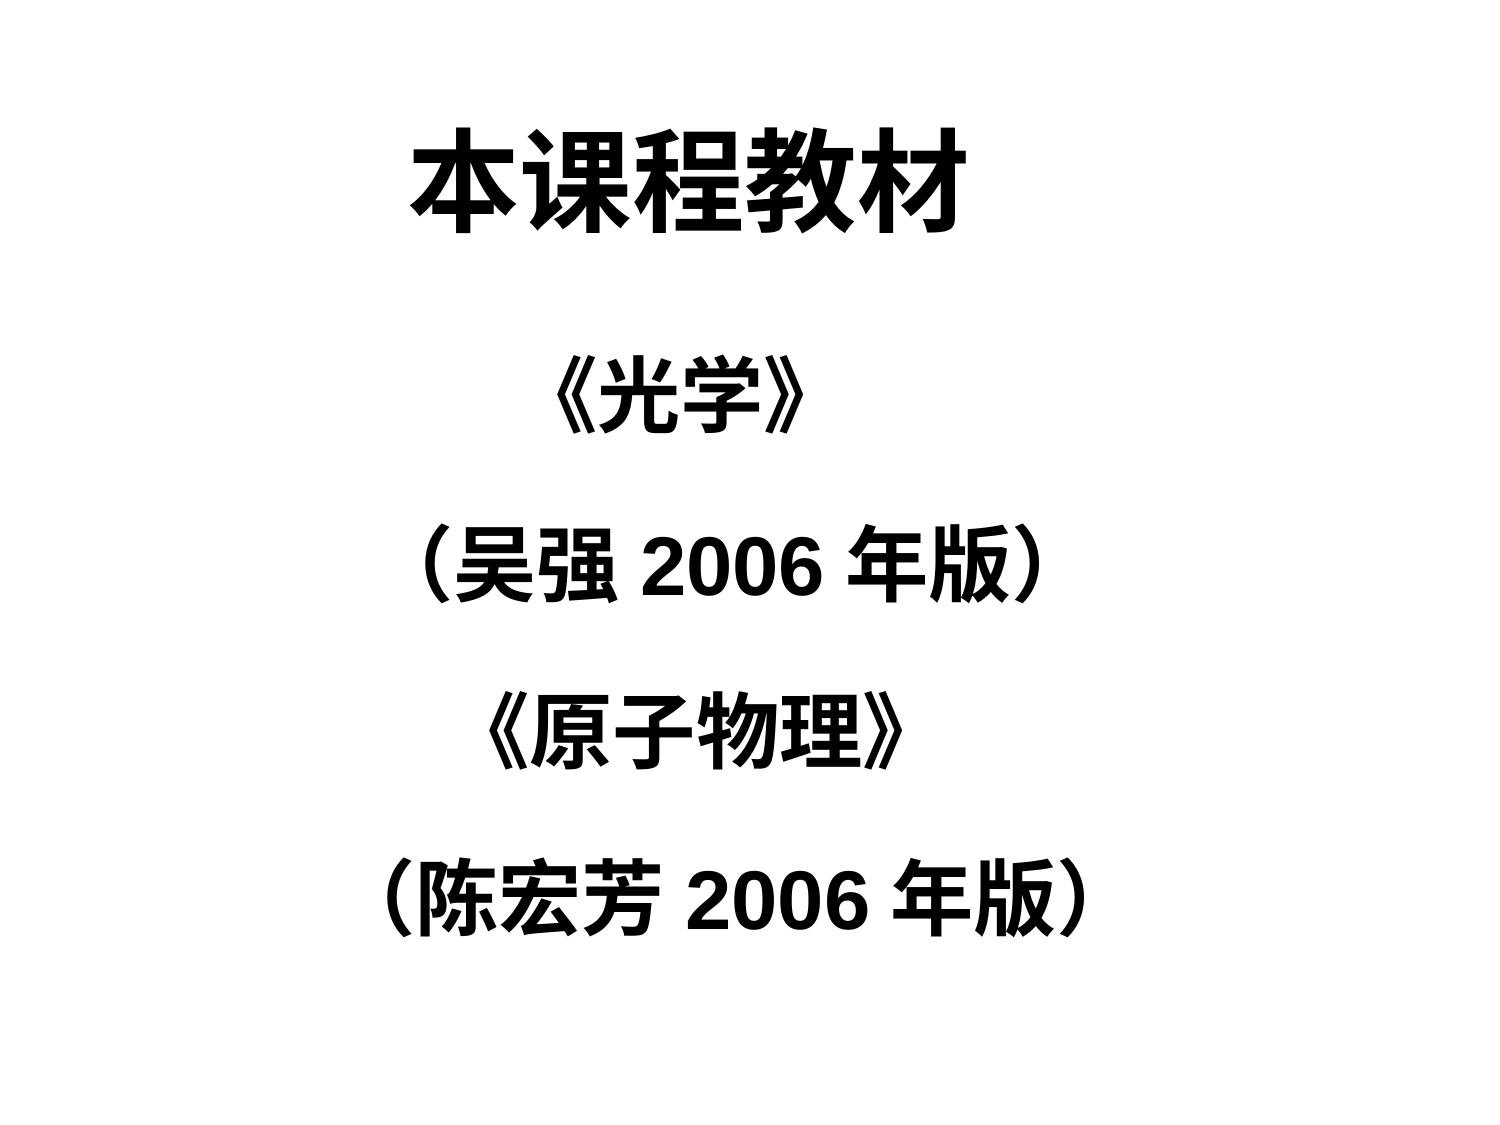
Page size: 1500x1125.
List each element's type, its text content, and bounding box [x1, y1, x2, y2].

list 本课程教材 《光学》 （吴强2006年版） 《原子物理》 （陈宏芳2006年版） [88, 90, 1394, 833]
